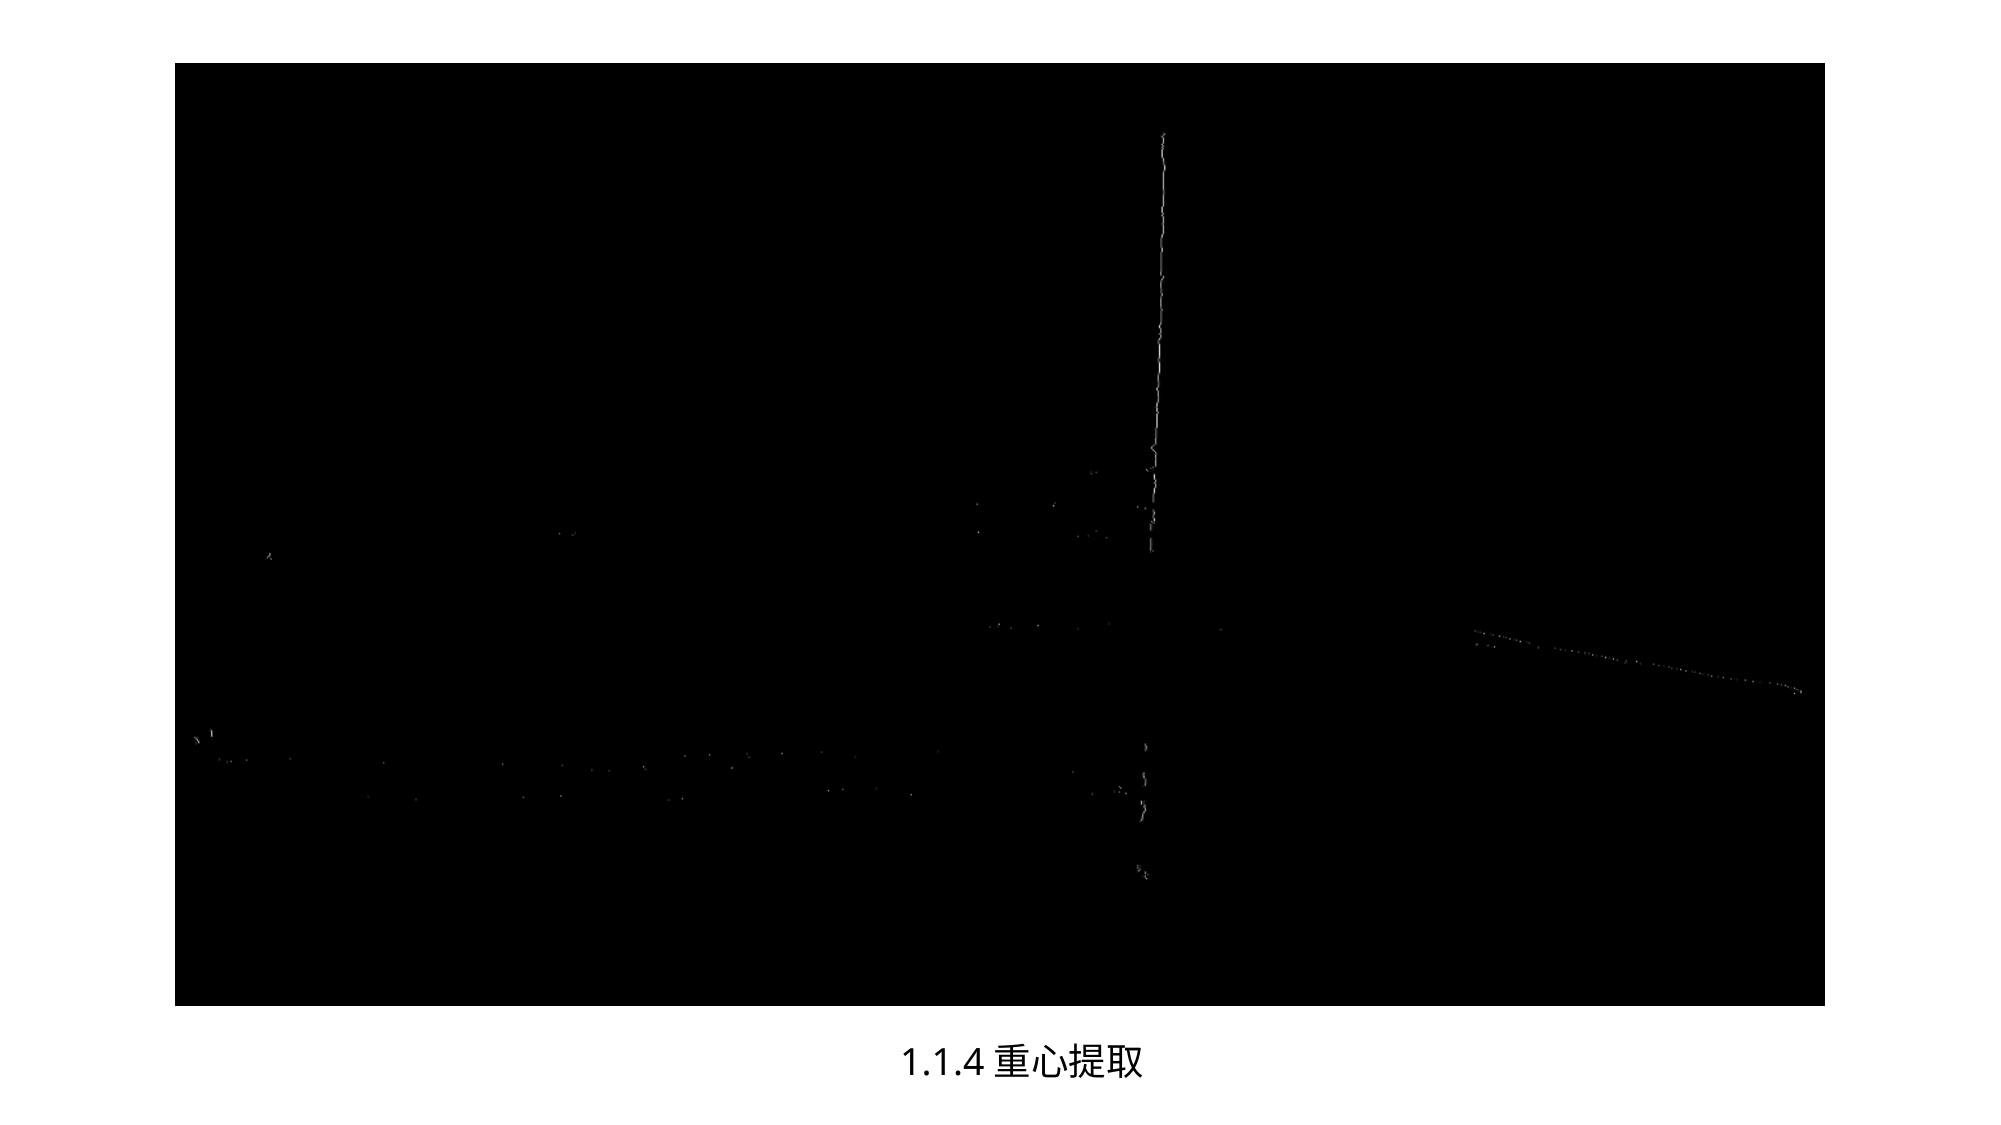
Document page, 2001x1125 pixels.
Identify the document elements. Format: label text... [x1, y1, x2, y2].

text_box 1.1.4重心提取 [885, 1030, 1198, 1091]
picture [175, 63, 1825, 1006]
